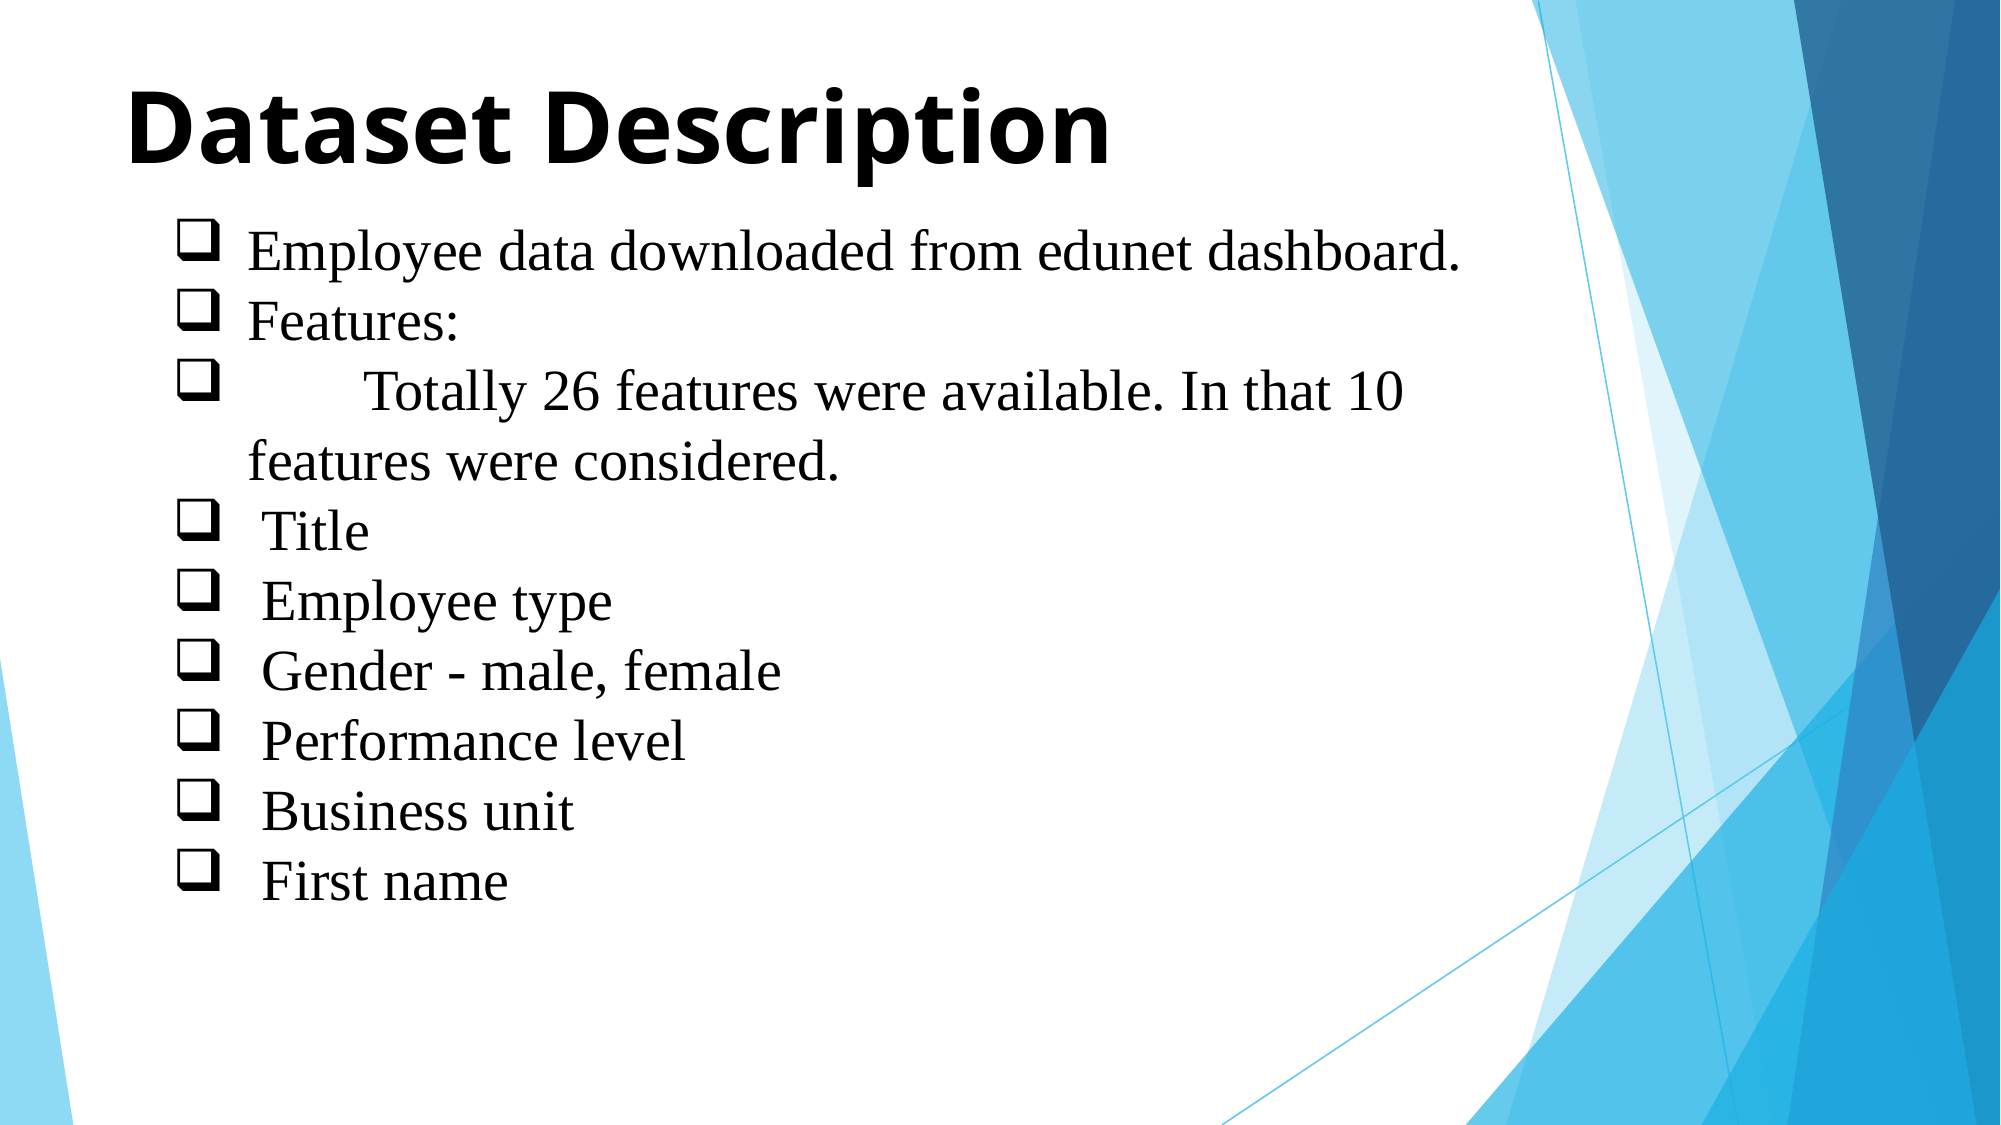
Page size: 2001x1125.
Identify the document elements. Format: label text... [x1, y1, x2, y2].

text_box Employee data downloaded from edunet dashboard. Features: Totally 26 features were available. In that 10 features were considered. Title Employee type Gender - male, female Performance level Business unit First name [157, 204, 1586, 1012]
title Dataset Description [123, 63, 1877, 188]
